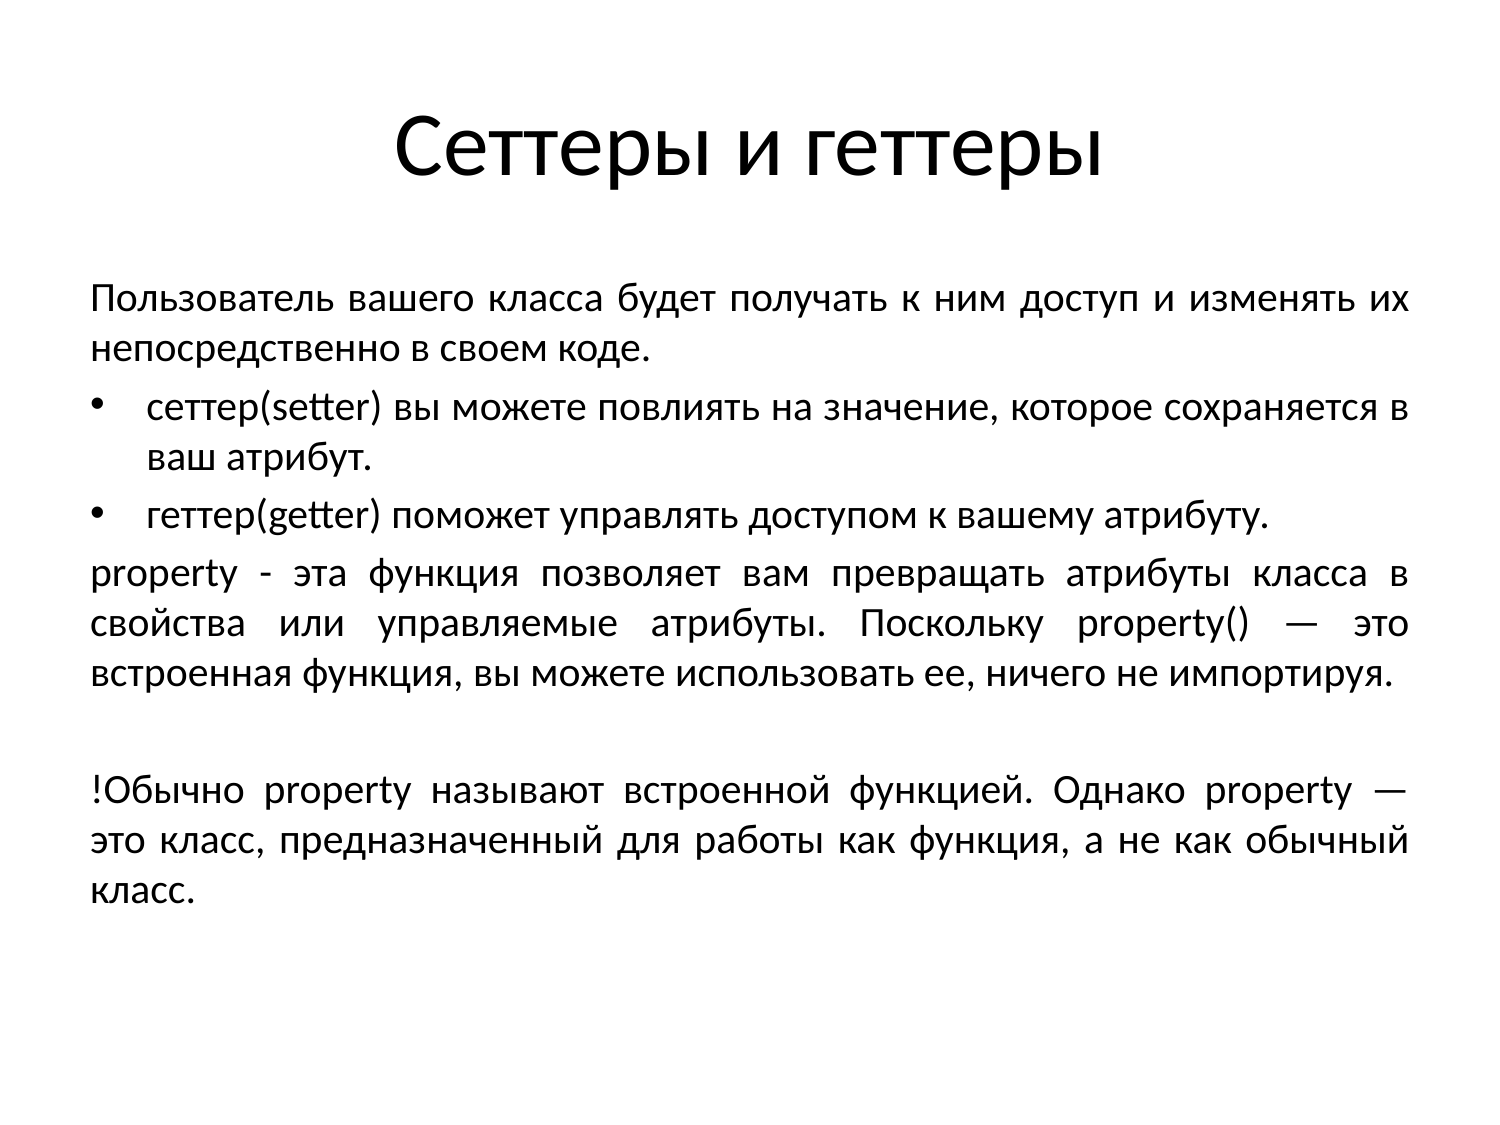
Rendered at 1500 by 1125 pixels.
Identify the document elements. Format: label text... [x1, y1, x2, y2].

list Пользователь вашего класса будет получать к ним доступ и изменять их непосредственно в своем коде. сеттер(setter) вы можете повлиять на значение, которое сохраняется в ваш атрибут. геттер(getter) поможет управлять доступом к вашему атрибуту. property - эта функция позволяет вам превращать атрибуты класса в свойства или управляемые атрибуты. Поскольку property() — это встроенная функция, вы можете использовать ее, ничего не импортируя. !Обычно property называют встроенной функцией. Однако property — это класс, предназначенный для работы как функция, а не как обычный класс. [75, 262, 1425, 1005]
title Сеттеры и геттеры [75, 45, 1425, 233]
